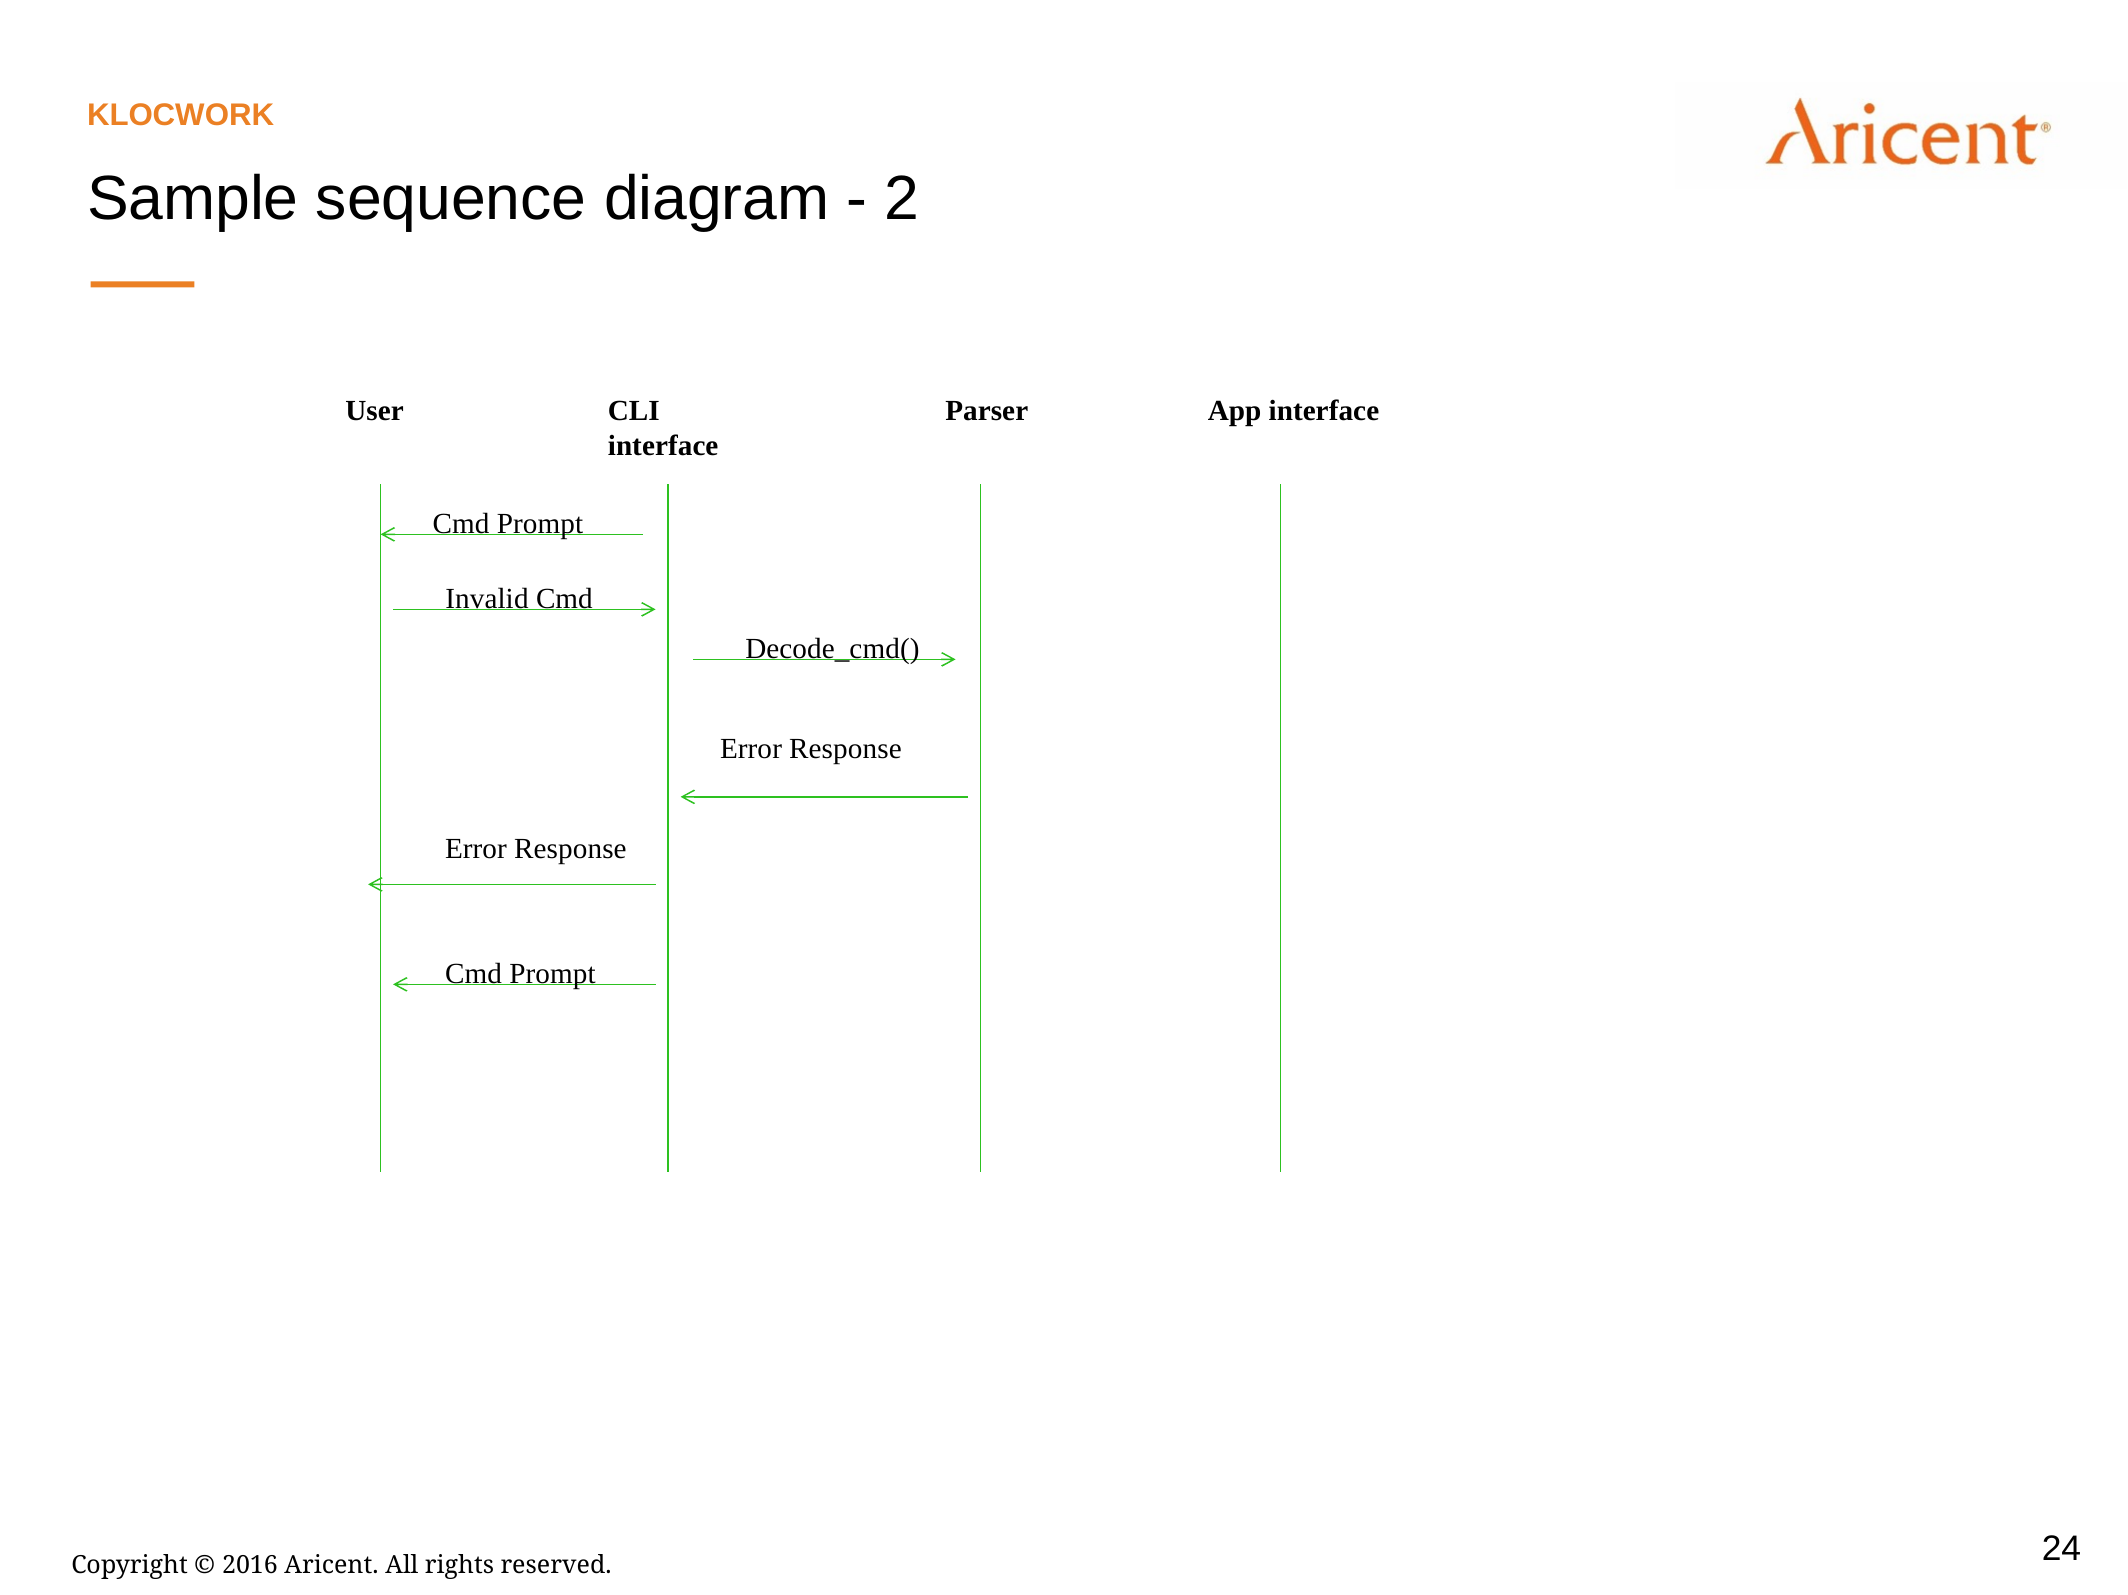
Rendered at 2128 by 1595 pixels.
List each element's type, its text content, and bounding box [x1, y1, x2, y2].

text_box Decode_cmd() [730, 621, 943, 658]
text_box Error Response [430, 821, 643, 872]
picture [1675, 82, 2128, 189]
text_box Error Response [705, 721, 919, 772]
text_box Invalid Cmd [430, 618, 643, 622]
text_box Cmd Prompt [430, 946, 643, 983]
text_box Cmd Prompt [430, 993, 643, 997]
text_box User [330, 384, 444, 434]
list Klocwork [72, 46, 1742, 140]
text_box Parser [930, 384, 1119, 434]
text_box Decode_cmd() [730, 668, 943, 672]
text_box App interface [1193, 384, 1419, 434]
text_box Cmd Prompt [418, 496, 631, 533]
text_box Invalid Cmd [430, 571, 643, 608]
text_box Cmd Prompt [418, 543, 631, 547]
list Sample sequence diagram - 2 [72, 150, 1742, 277]
text_box CLI interface [593, 384, 781, 469]
